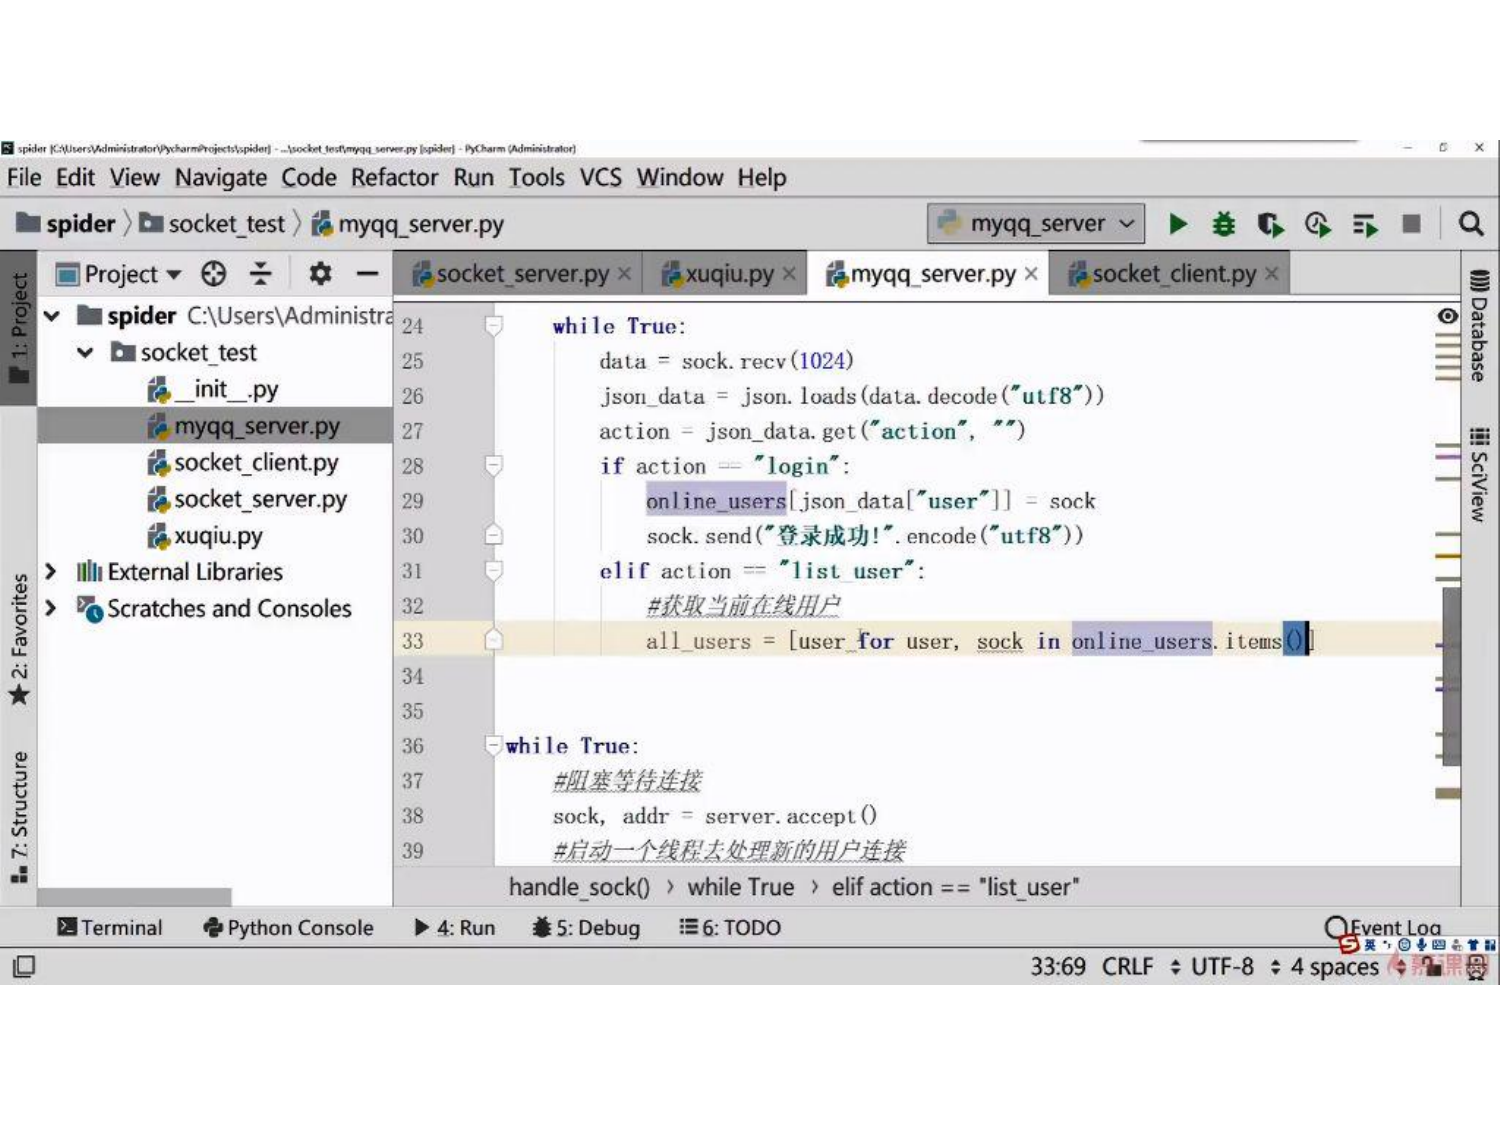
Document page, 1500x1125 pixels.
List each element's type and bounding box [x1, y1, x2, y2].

picture [0, 140, 1500, 985]
